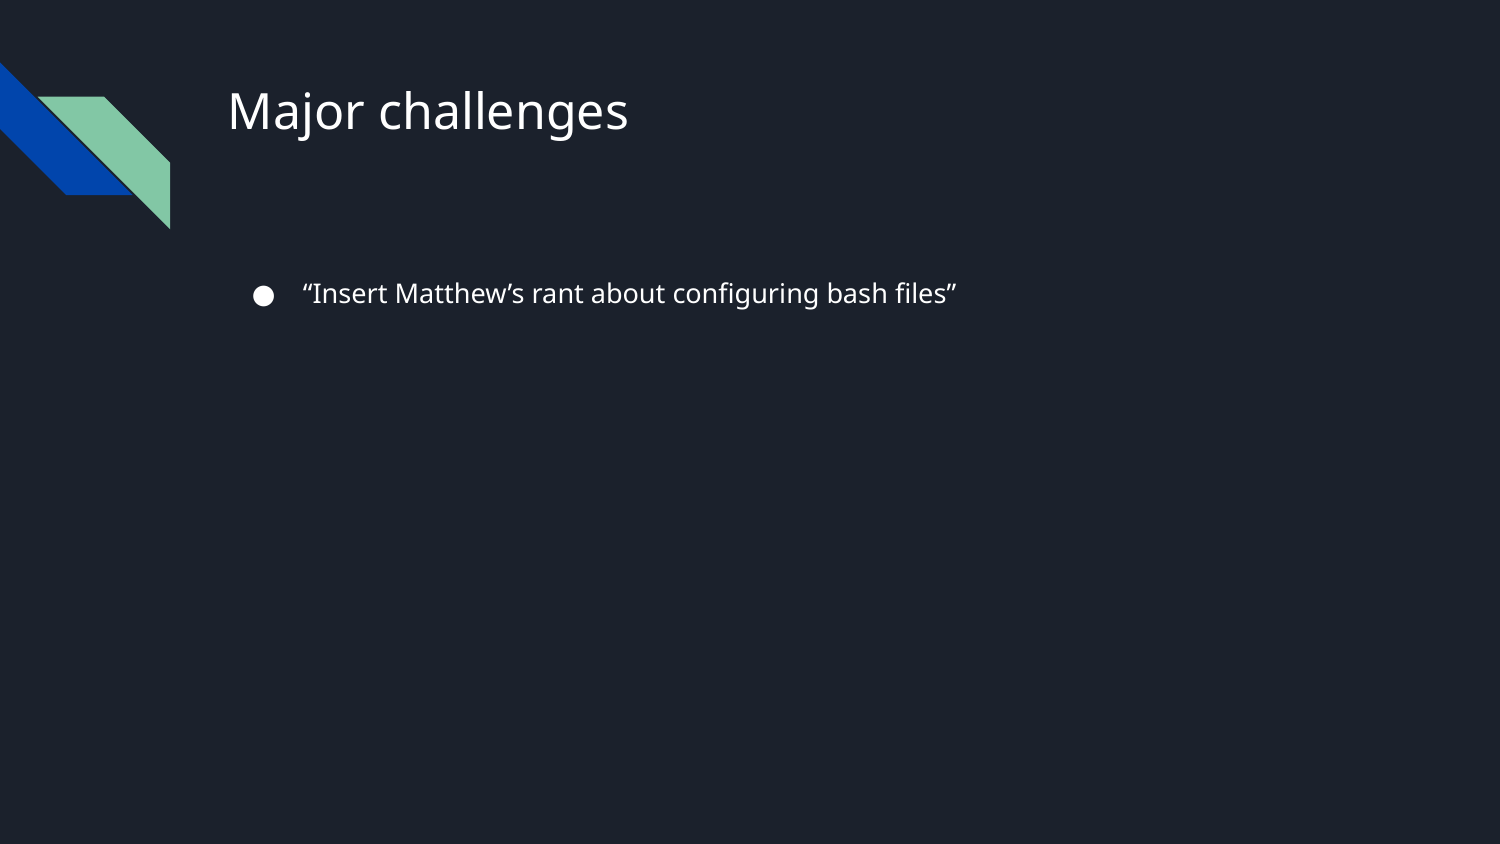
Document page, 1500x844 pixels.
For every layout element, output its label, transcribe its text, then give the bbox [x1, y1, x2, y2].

list “Insert Matthew’s rant about configuring bash files” [212, 257, 1368, 735]
title Major challenges [212, 64, 1368, 215]
